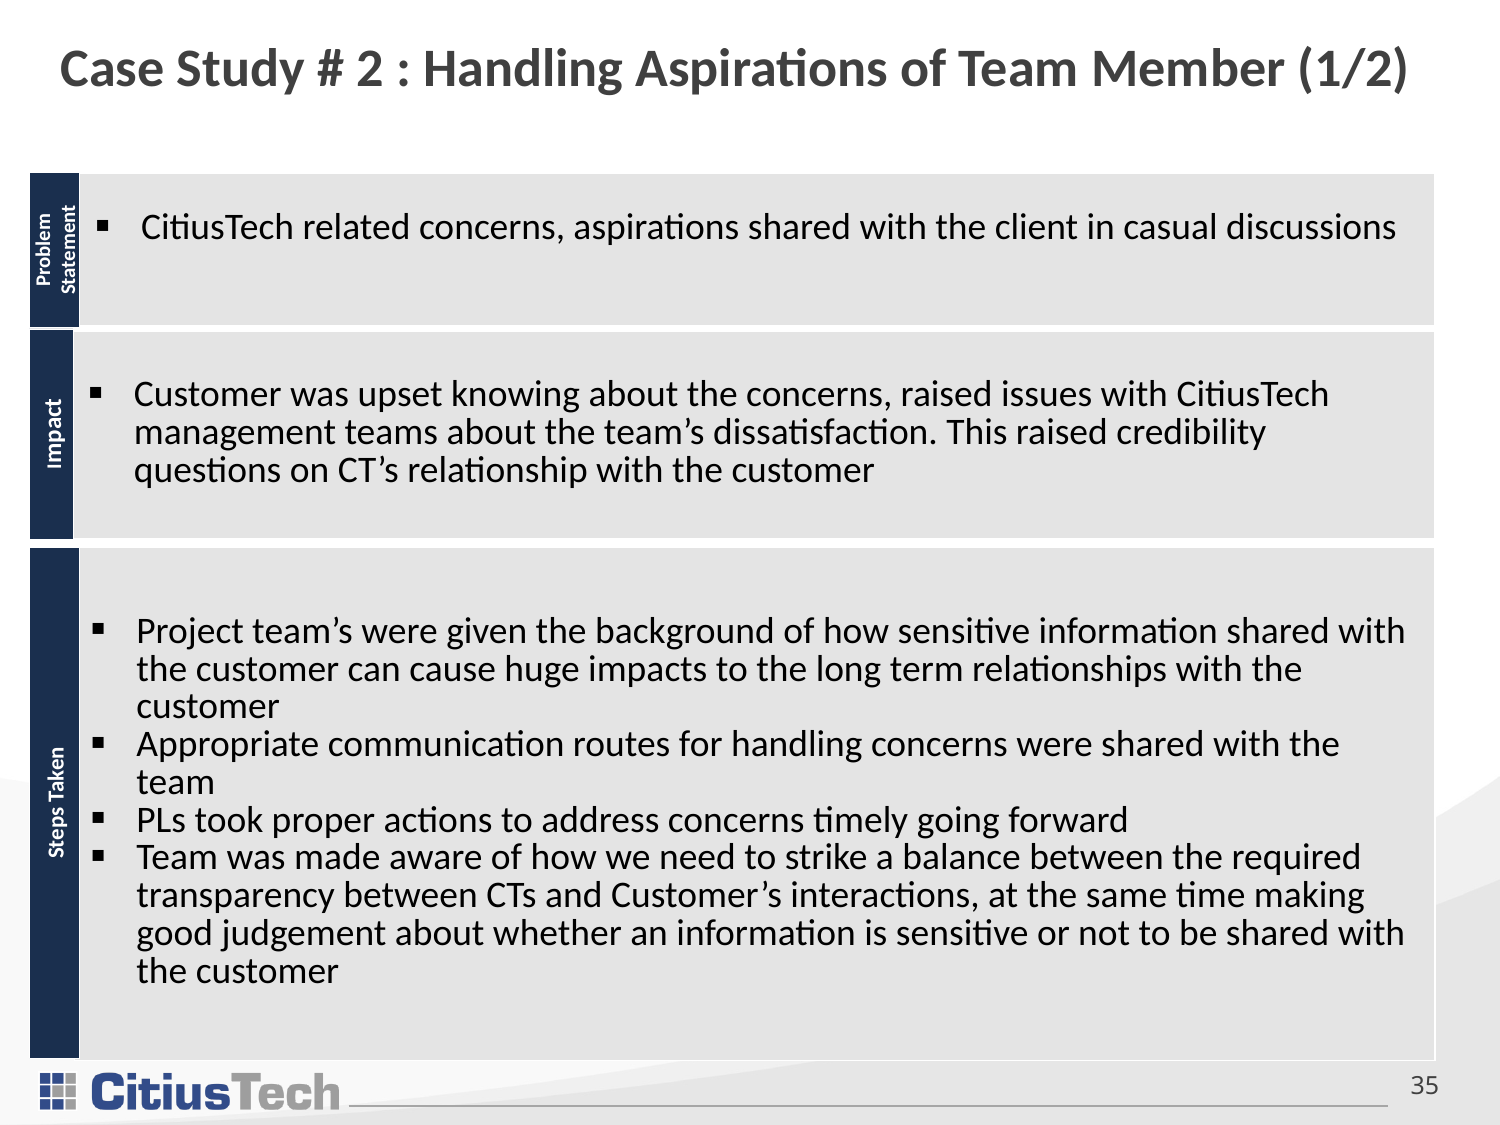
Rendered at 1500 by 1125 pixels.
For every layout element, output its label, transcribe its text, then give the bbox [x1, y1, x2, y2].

text_box Steps Taken [27, 545, 81, 1061]
text_box Impact [27, 327, 75, 541]
text_box Problem Statement [27, 171, 81, 329]
picture [0, 0, 1500, 1125]
table_header Project team’s were given the background of how sensitive information shared with the customer can cause huge impacts to the long term relationships with the customer Appropriate communication routes for handling concerns were shared with the team PLs took proper actions to address concerns timely going forward Team was made aware of how we need to strike a balance between the required transparency between CTs and Customer’s interactions, at the same time making good judgement about whether an information is sensitive or not to be shared with the customer [81, 548, 1434, 1060]
title Case Study # 2 : Handling Aspirations of Team Member (1/2) [45, 18, 1450, 113]
table_header Customer was upset knowing about the concerns, raised issues with CitiusTech management teams about the team’s dissatisfaction. This raised credibility questions on CT’s relationship with the customer [75, 332, 1434, 538]
table_header CitiusTech related concerns, aspirations shared with the client in casual discussions [81, 174, 1434, 325]
